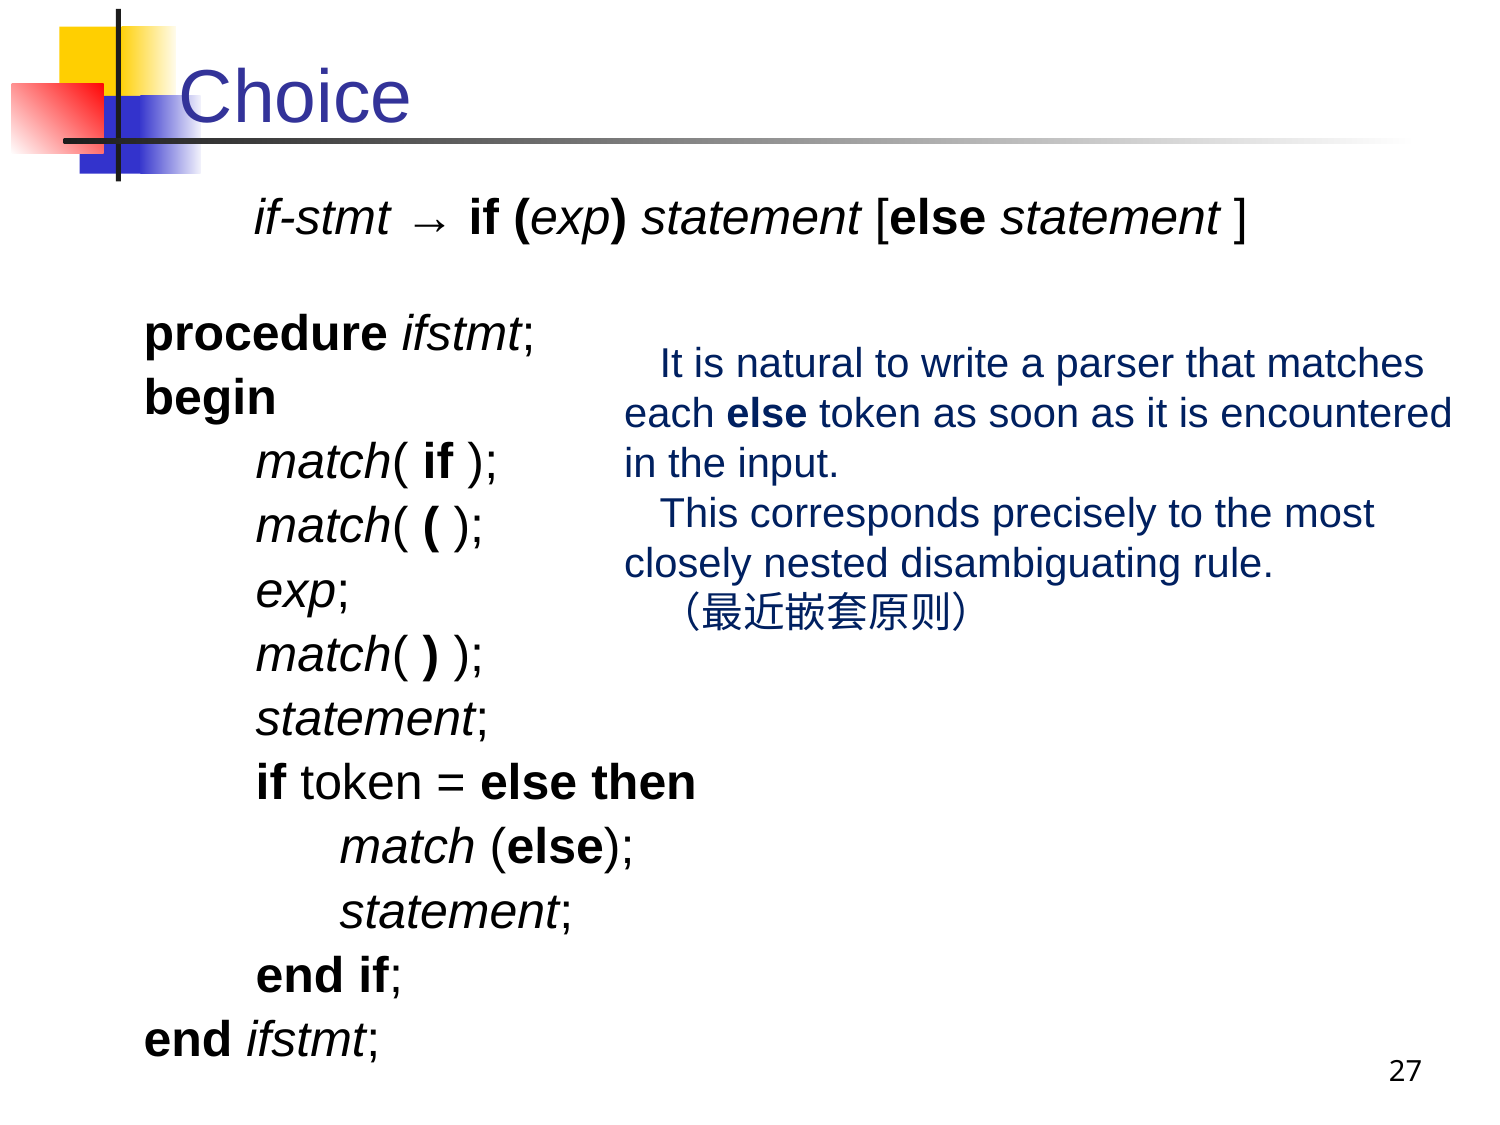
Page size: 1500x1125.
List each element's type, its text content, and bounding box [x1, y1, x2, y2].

text_box procedure ifstmt; begin match( if ); match( ( ); exp; match( ) ); statement; if token = else then match (else); statement; end if; end ifstmt; [128, 292, 739, 1092]
title Choice [163, 30, 1443, 146]
list if-stmt → if (exp) statement [else statement ] [163, 177, 1500, 1024]
text_box It is natural to write a parser that matches each else token as soon as it is encountered in the input. This corresponds precisely to the most closely nested disambiguating rule. （最近嵌套原则） [609, 328, 1489, 643]
slide_number 27 [1124, 1023, 1438, 1100]
